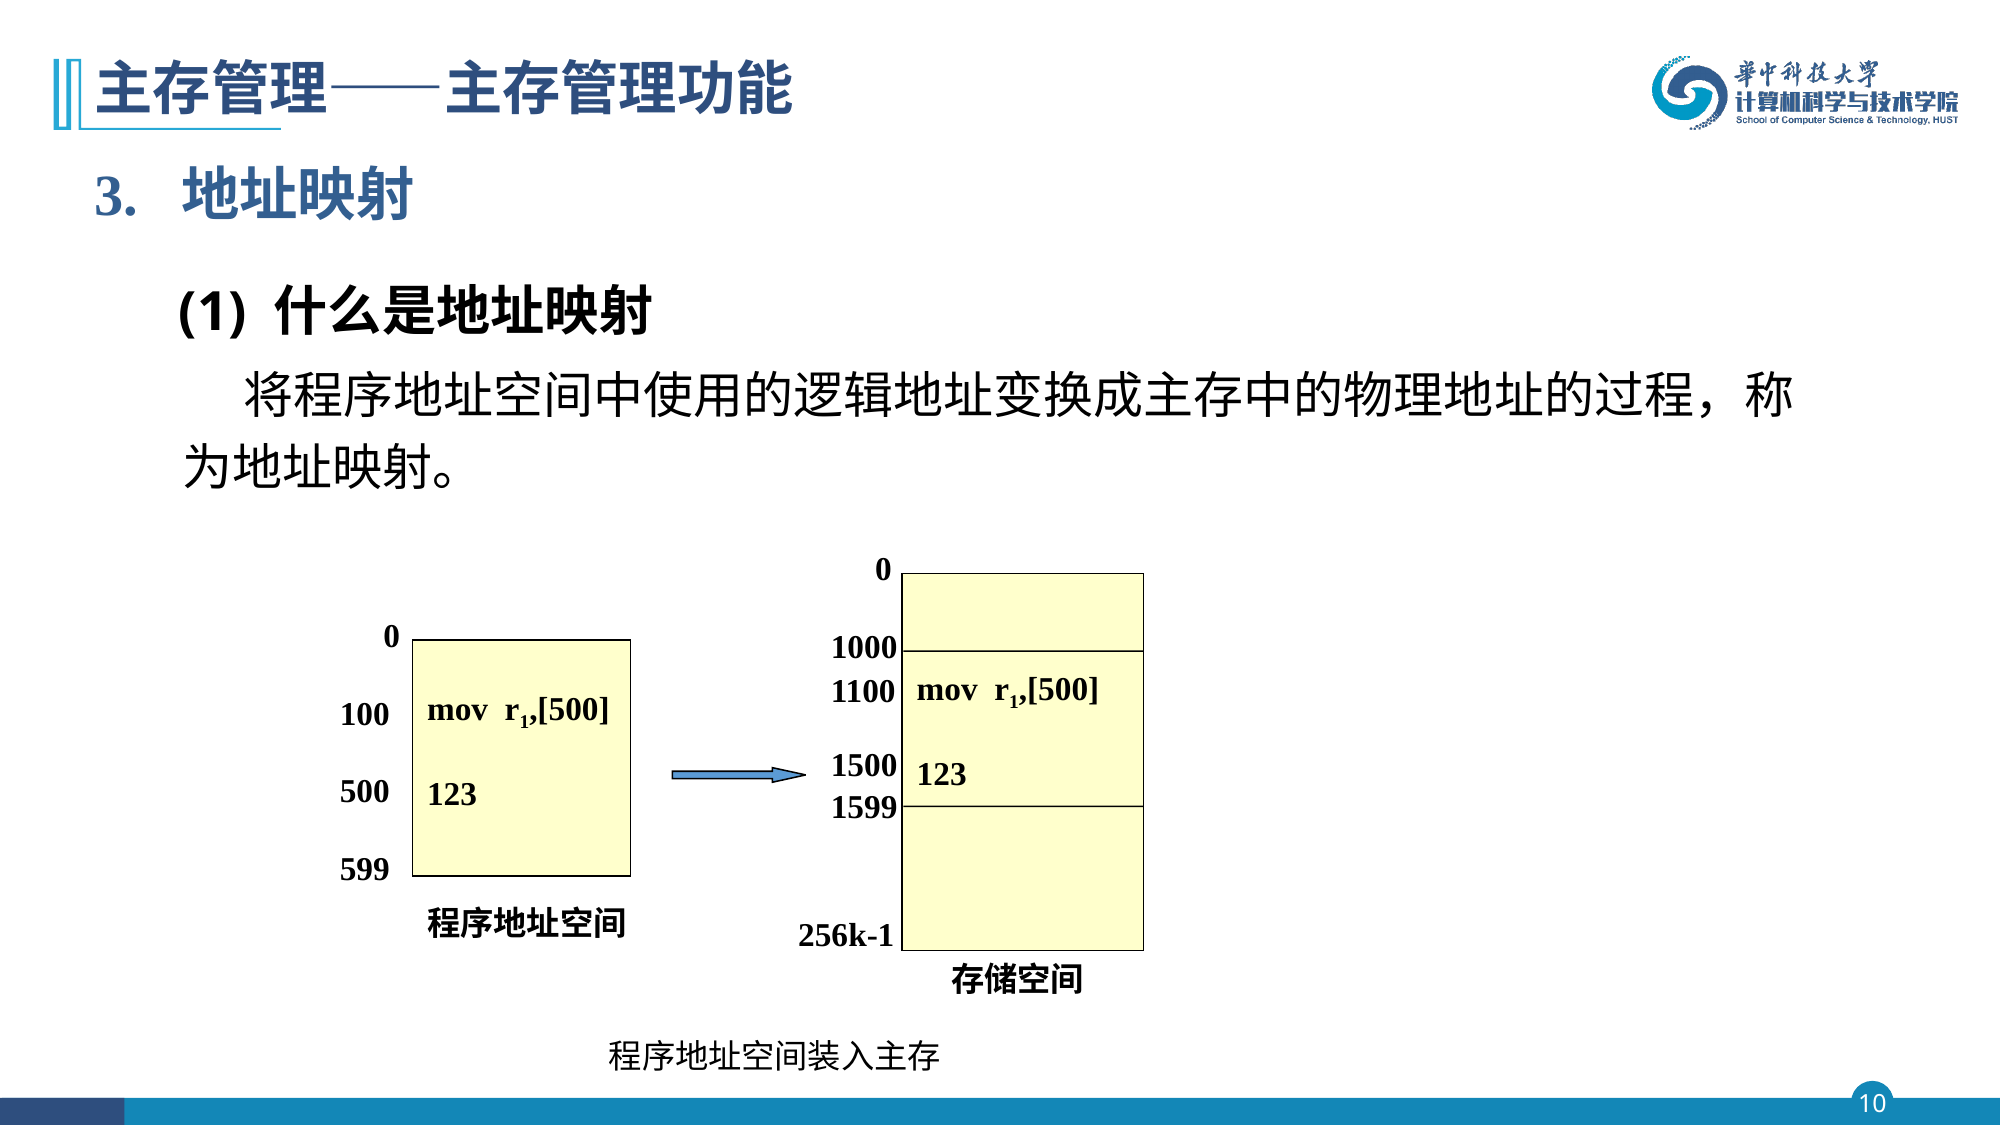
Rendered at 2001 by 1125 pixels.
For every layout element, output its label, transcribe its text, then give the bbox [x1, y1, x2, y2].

title 主存管理——主存管理功能 [80, 51, 1653, 136]
text_box 3. 地址映射 (1) 什么是地址映射 将程序地址空间中使用的逻辑地址变换成主存中的物理地址的过程，称为地址映射。 [79, 136, 1847, 503]
text_box 程序地址空间装入主存 [593, 1028, 1039, 1083]
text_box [325, 539, 1144, 1006]
picture [1653, 56, 1678, 79]
picture [1653, 56, 1958, 130]
